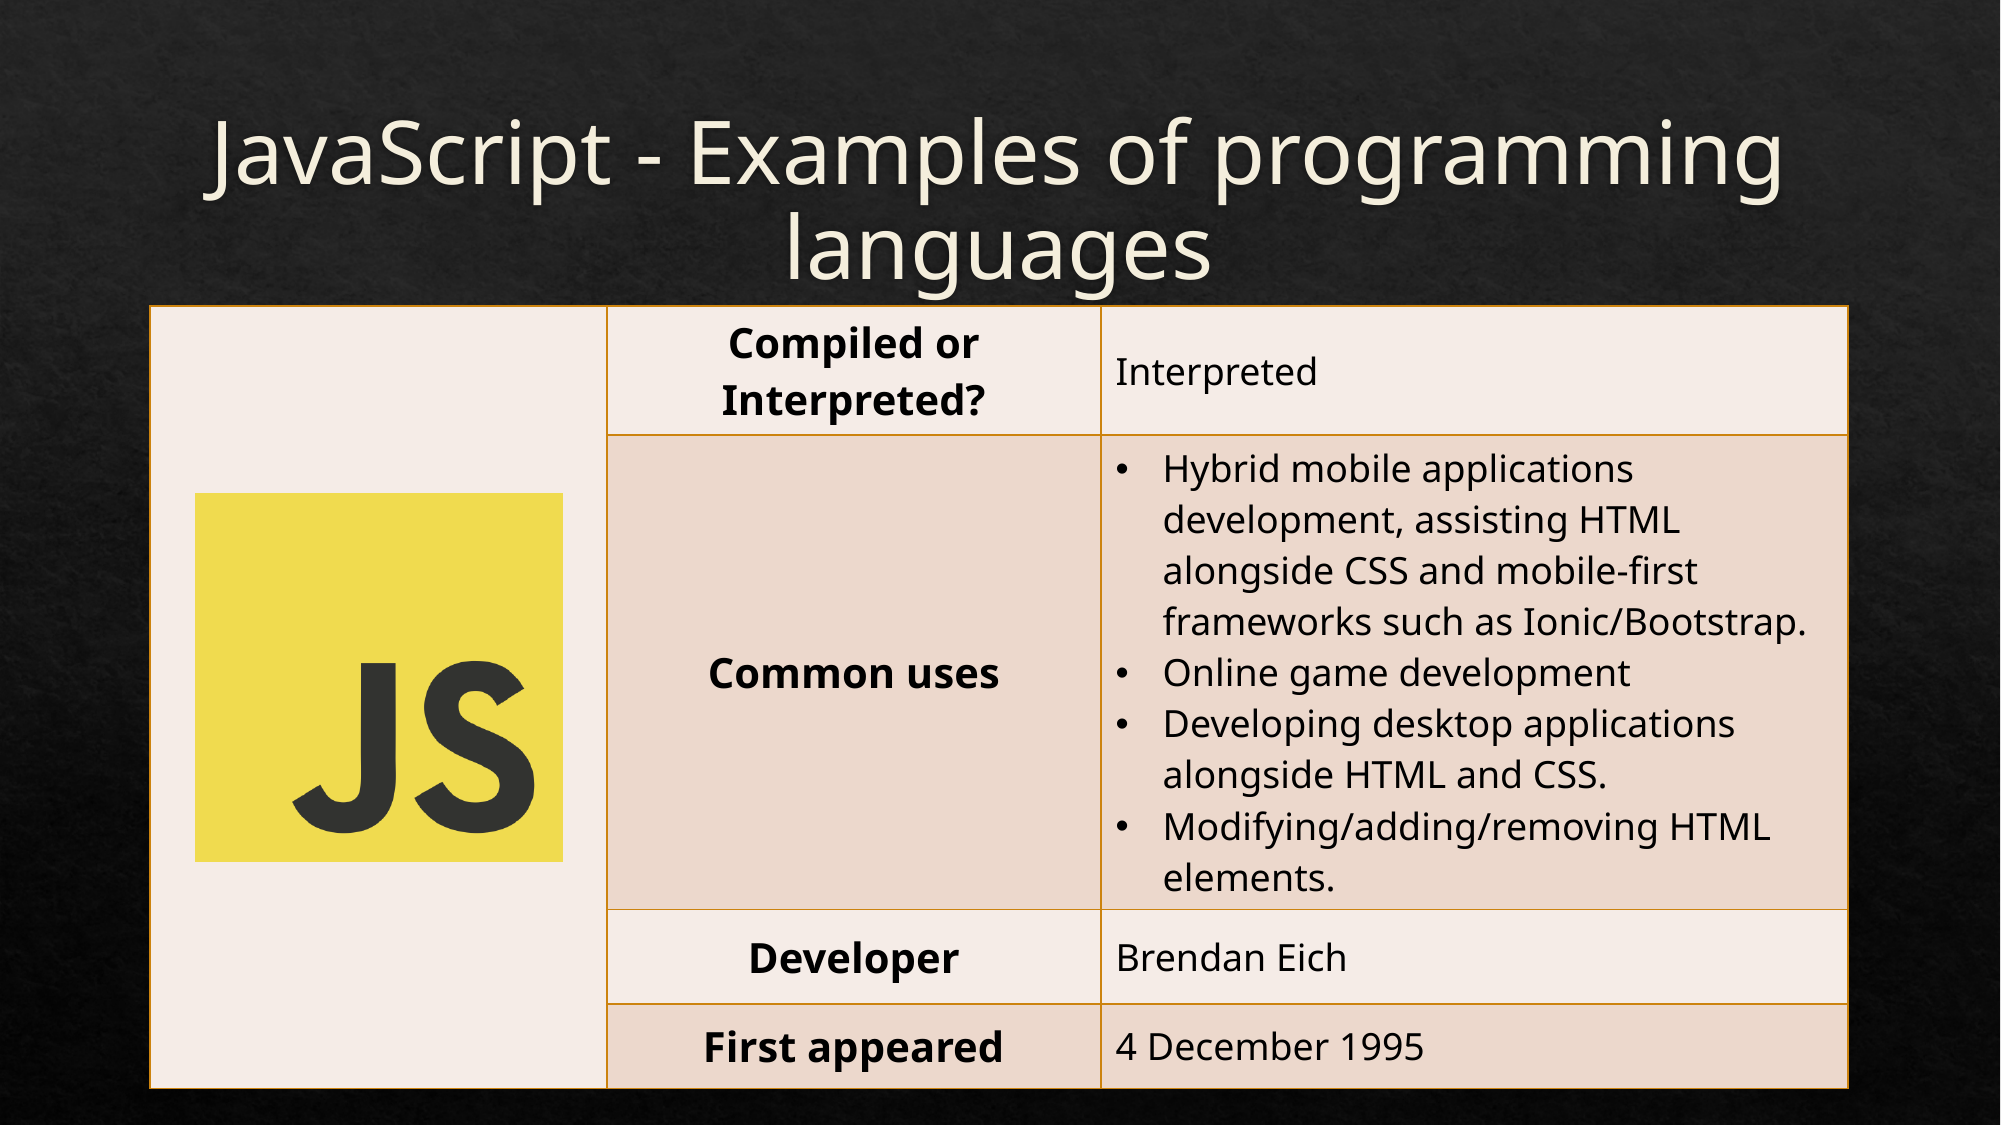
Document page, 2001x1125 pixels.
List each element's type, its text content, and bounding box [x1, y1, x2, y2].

table_cell Common uses [608, 436, 1100, 909]
table_header Compiled or Interpreted? [608, 307, 1100, 434]
table_cell Brendan Eich [1102, 910, 1847, 1003]
table_cell Hybrid mobile applications development, assisting HTML alongside CSS and mobile-first frameworks such as Ionic/Bootstrap. Online game development Developing desktop applications alongside HTML and CSS. Modifying/adding/removing HTML elements. [1102, 436, 1847, 909]
picture [194, 493, 564, 862]
title JavaScript - Examples of programming languages [149, 99, 1849, 305]
table_header Interpreted [1102, 307, 1847, 434]
table_header [151, 307, 606, 1088]
table_cell First appeared [608, 1005, 1100, 1088]
table_cell Developer [608, 910, 1100, 1003]
table_cell 4 December 1995 [1102, 1005, 1847, 1088]
